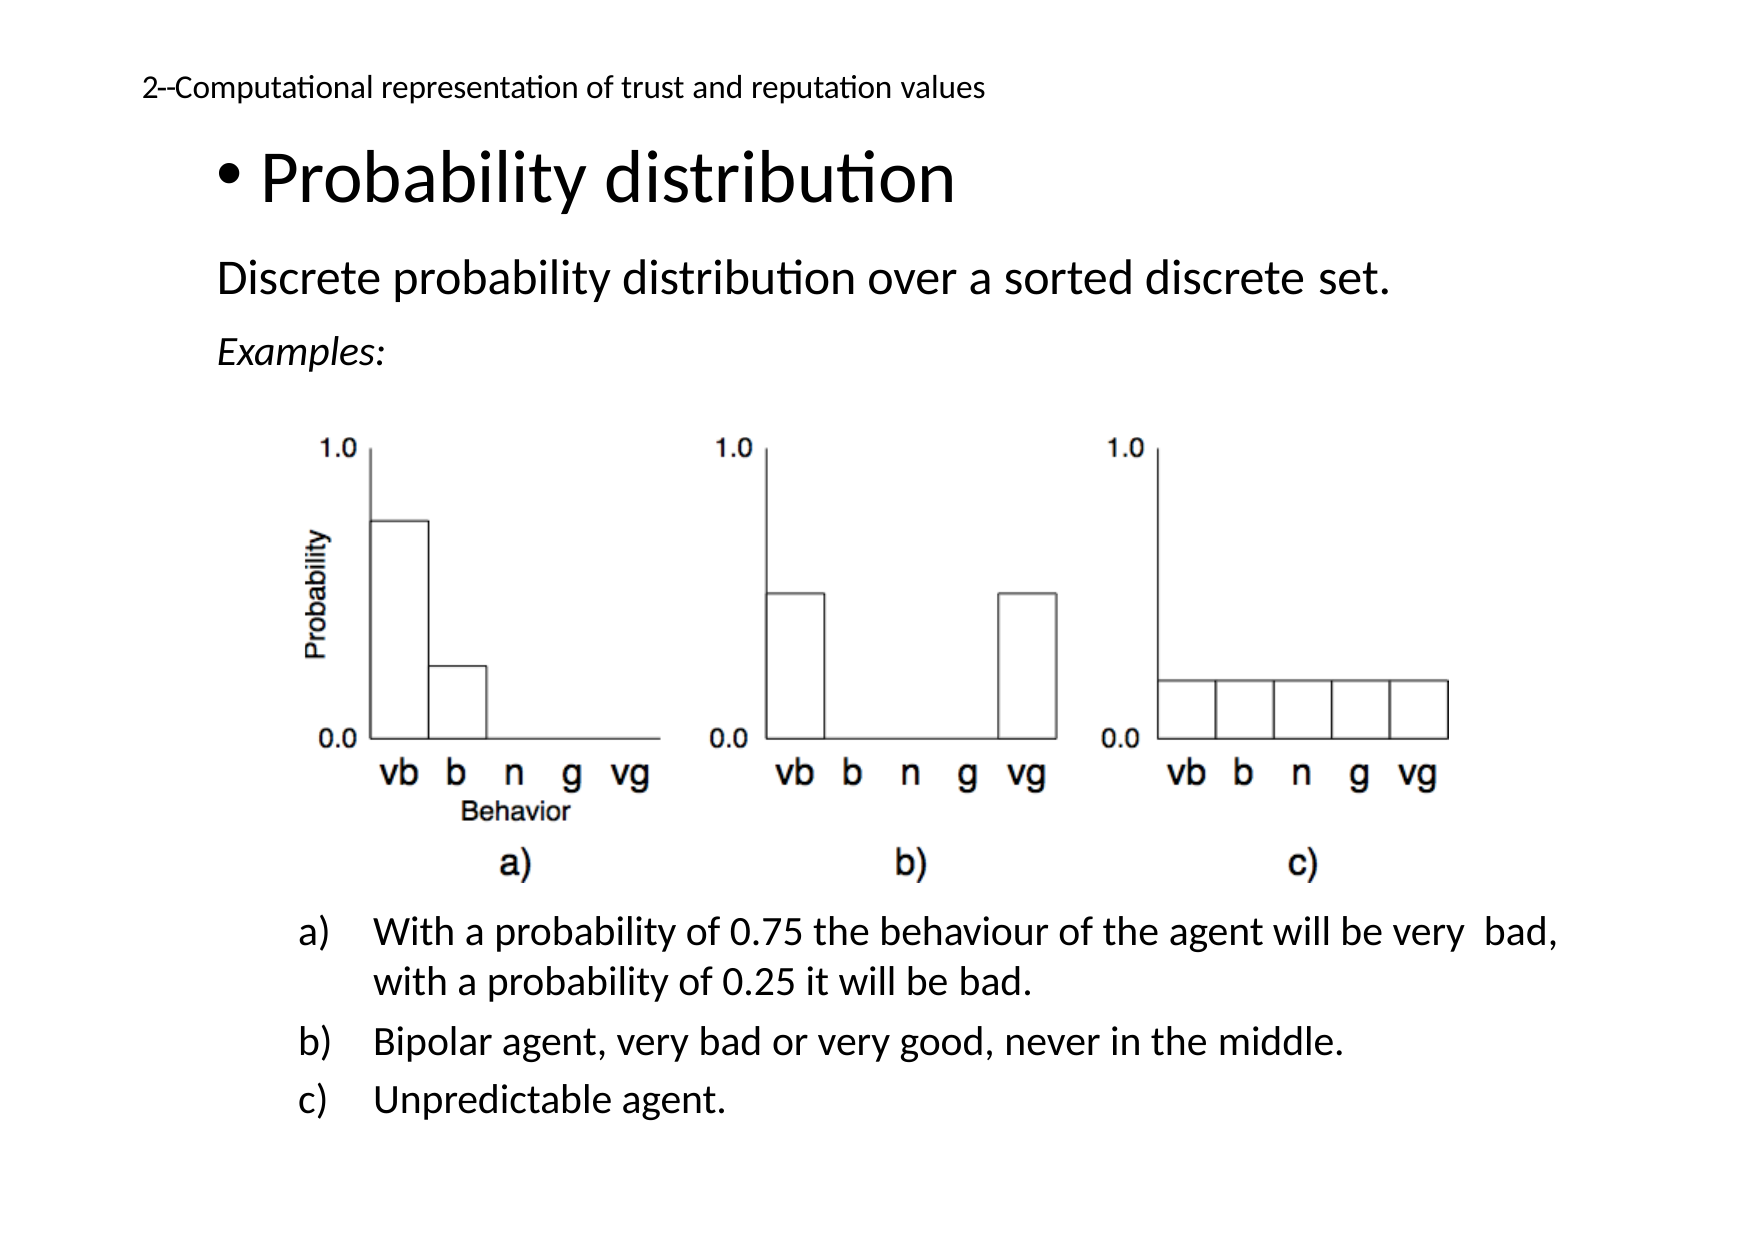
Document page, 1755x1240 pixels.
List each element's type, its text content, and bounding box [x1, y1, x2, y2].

text_box [304, 437, 1449, 883]
text_box 2 -­‐ Computational representation of trust and reputation values Probability distribution Discrete probability distribution over a sorted discrete set. Examples: [139, 54, 1665, 374]
text_box With a probability of 0.75 the behaviour of the agent will be very bad, with a probability of 0.25 it will be bad. Bipolar agent, very bad or very good, never in the middle. Unpredictable agent. [295, 901, 1603, 1123]
